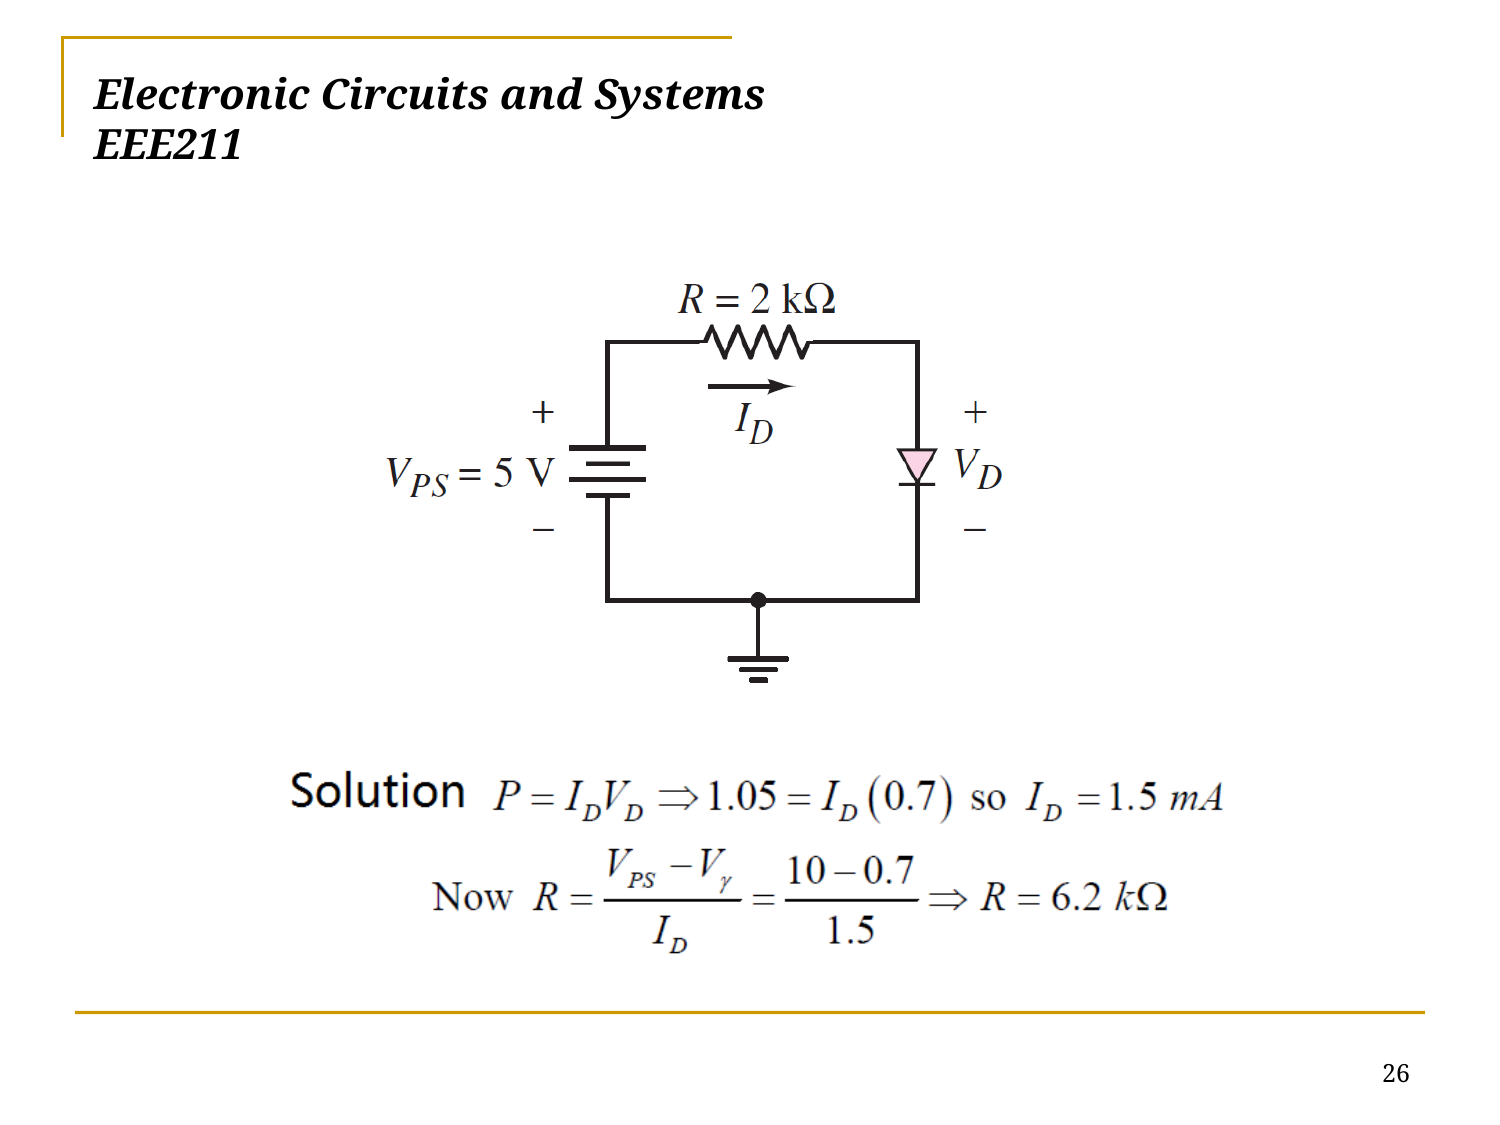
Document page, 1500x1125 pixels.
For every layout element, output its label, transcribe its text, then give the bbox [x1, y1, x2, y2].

picture [250, 149, 1330, 991]
title Electronic Circuits and Systems EEE211 [78, 60, 1418, 152]
slide_number 26 [1074, 1023, 1426, 1100]
